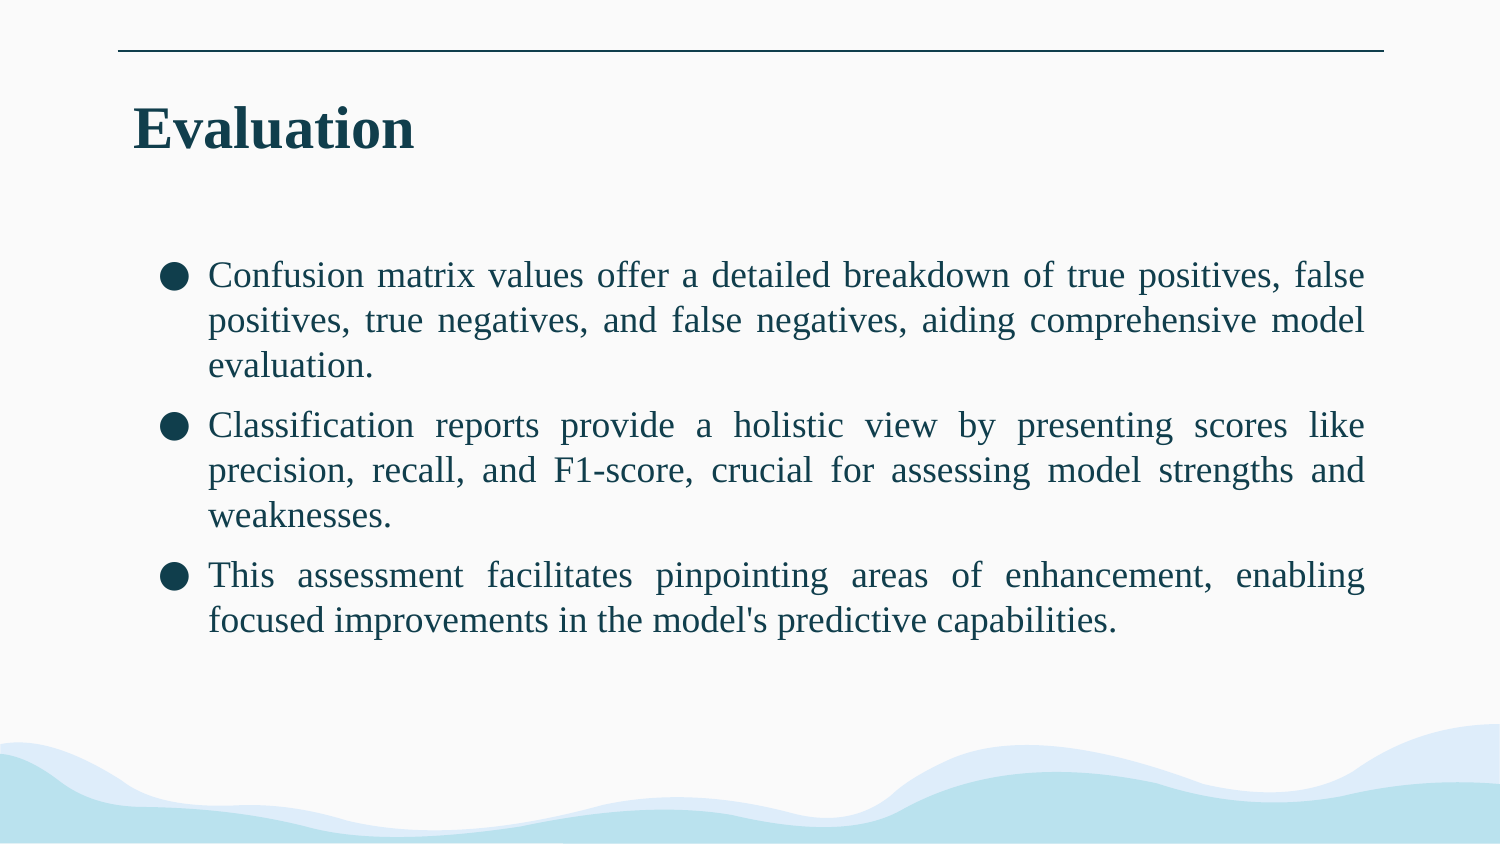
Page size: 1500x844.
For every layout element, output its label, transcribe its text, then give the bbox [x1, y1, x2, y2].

title Evaluation [118, 72, 1382, 167]
list Confusion matrix values offer a detailed breakdown of true positives, false positives, true negatives, and false negatives, aiding comprehensive model evaluation. Classification reports provide a holistic view by presenting scores like precision, recall, and F1-score, crucial for assessing model strengths and weaknesses. This assessment facilitates pinpointing areas of enhancement, enabling focused improvements in the model's predictive capabilities. [118, 189, 1382, 755]
